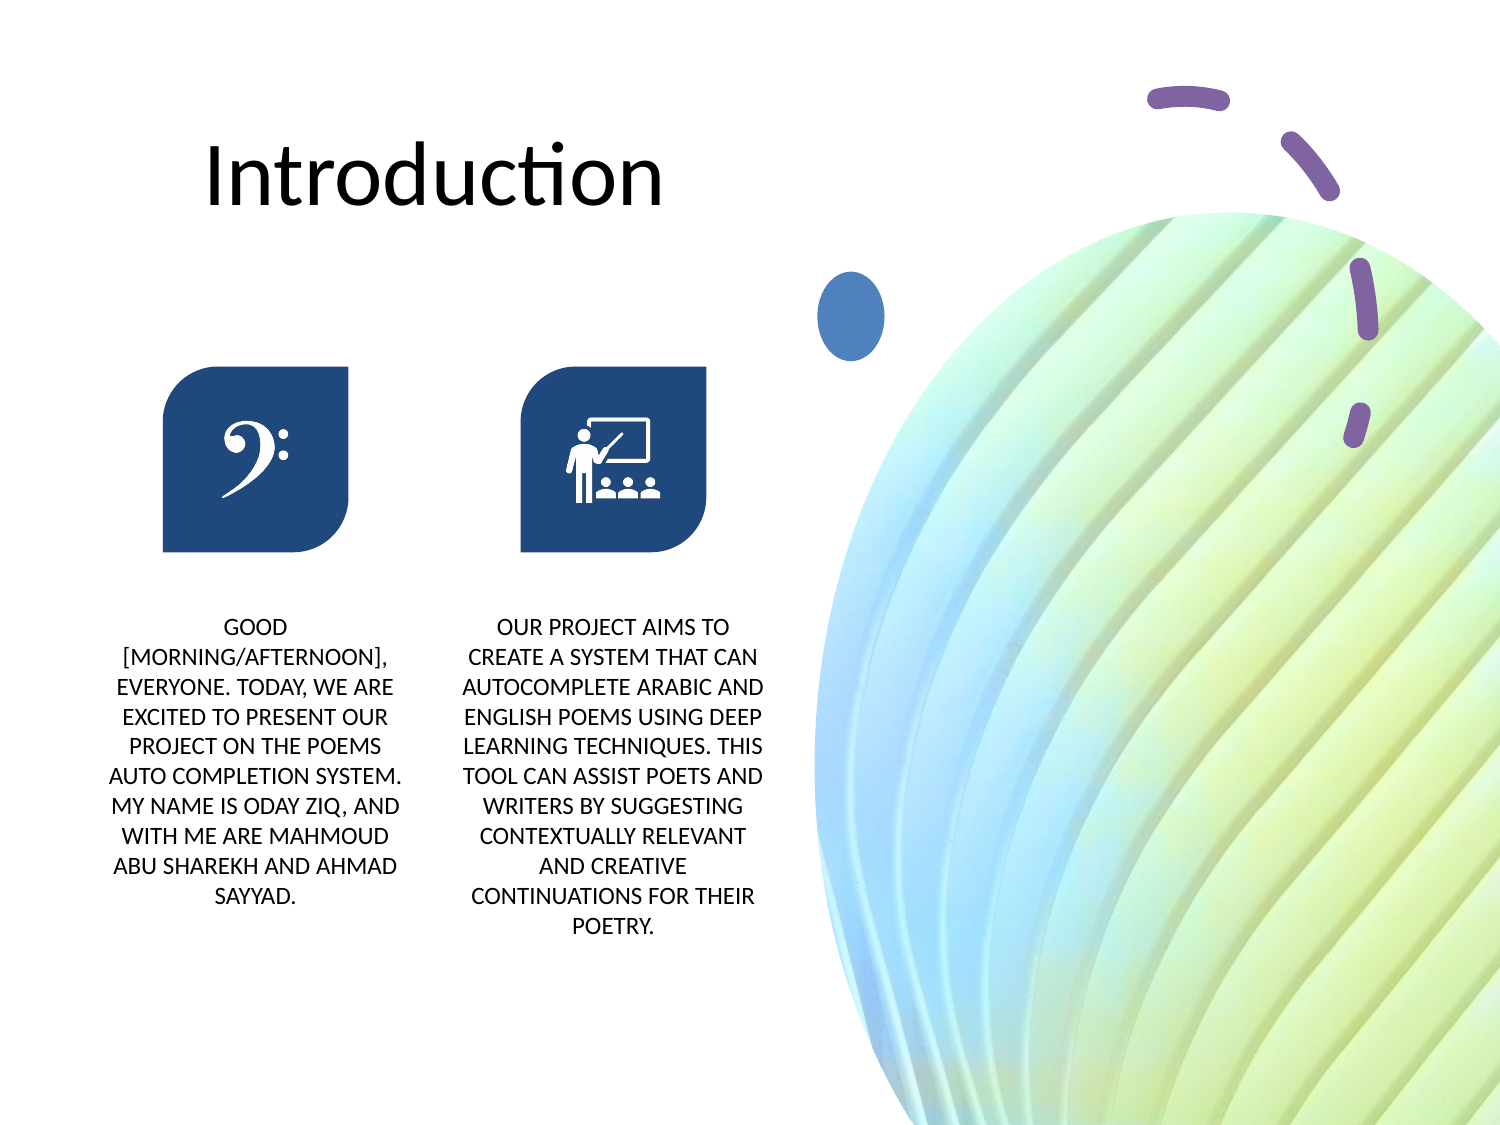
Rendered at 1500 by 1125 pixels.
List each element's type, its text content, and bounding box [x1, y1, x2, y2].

picture [814, 212, 1500, 1125]
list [102, 299, 767, 1014]
text_box [0, 0, 1500, 1125]
text_box [1156, 95, 1341, 210]
title Introduction [103, 59, 766, 278]
